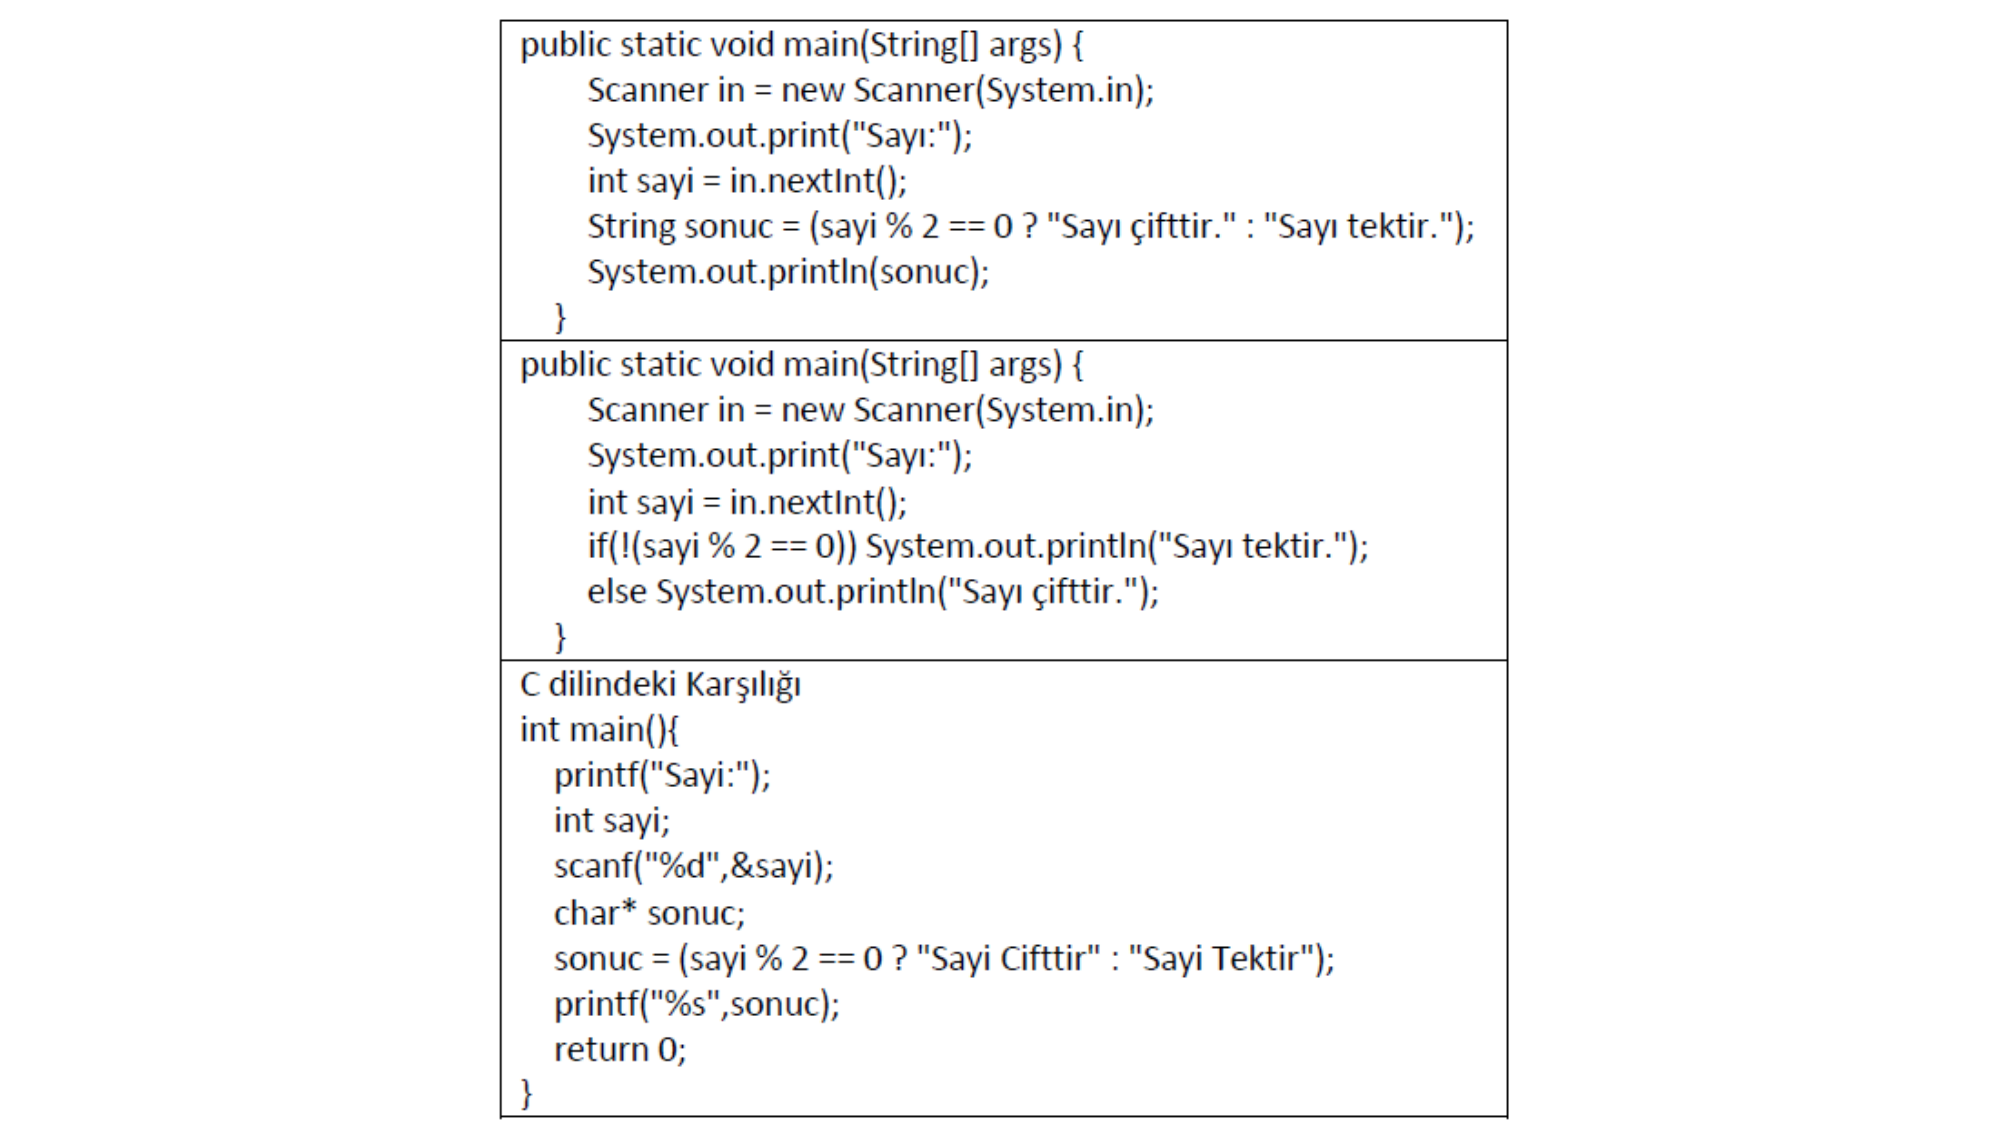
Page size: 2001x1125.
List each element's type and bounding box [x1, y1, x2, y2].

picture [493, 11, 1518, 1125]
